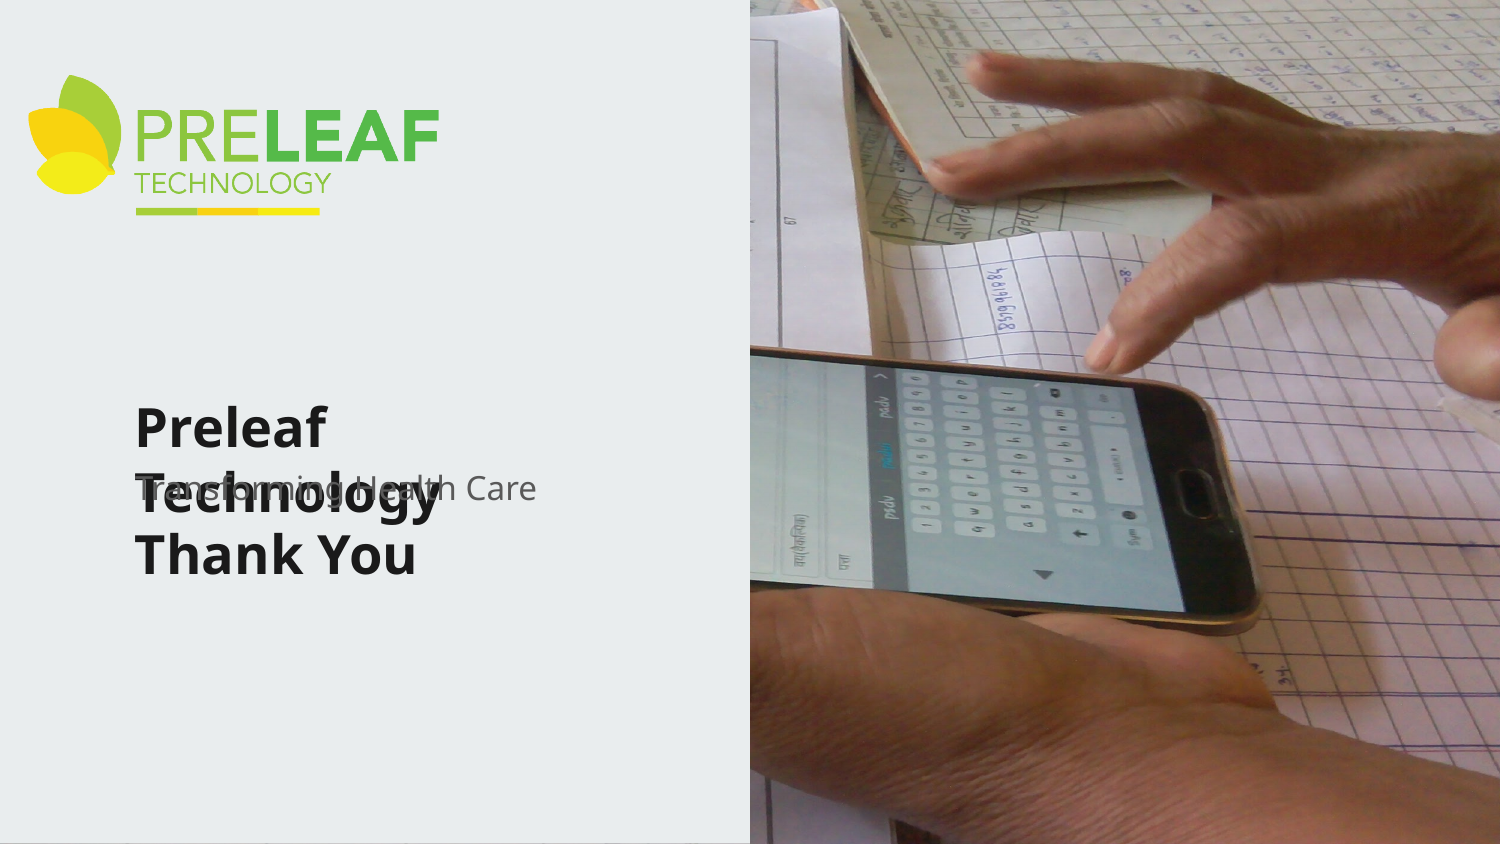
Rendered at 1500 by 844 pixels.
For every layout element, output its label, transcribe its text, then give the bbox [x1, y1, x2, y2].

title Preleaf Technology [119, 378, 662, 451]
picture [750, 0, 1500, 844]
text_box Thank You [119, 505, 662, 783]
subtitle Transforming Health Care [119, 451, 662, 505]
picture [28, 75, 477, 201]
